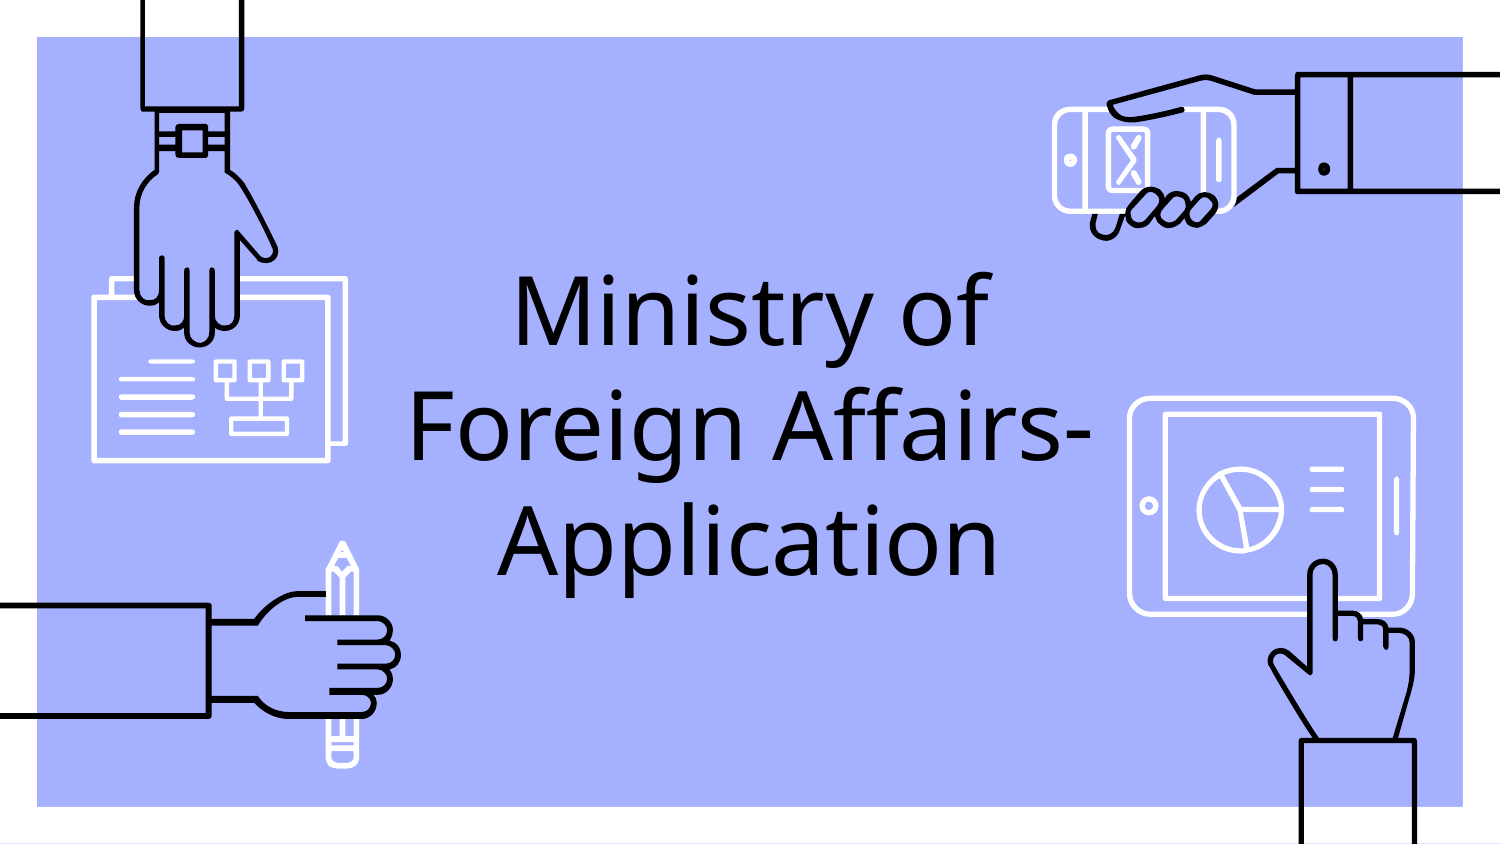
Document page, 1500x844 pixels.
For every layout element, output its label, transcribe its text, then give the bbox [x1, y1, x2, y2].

title Ministry of Foreign Affairs- Application [348, 326, 1152, 517]
